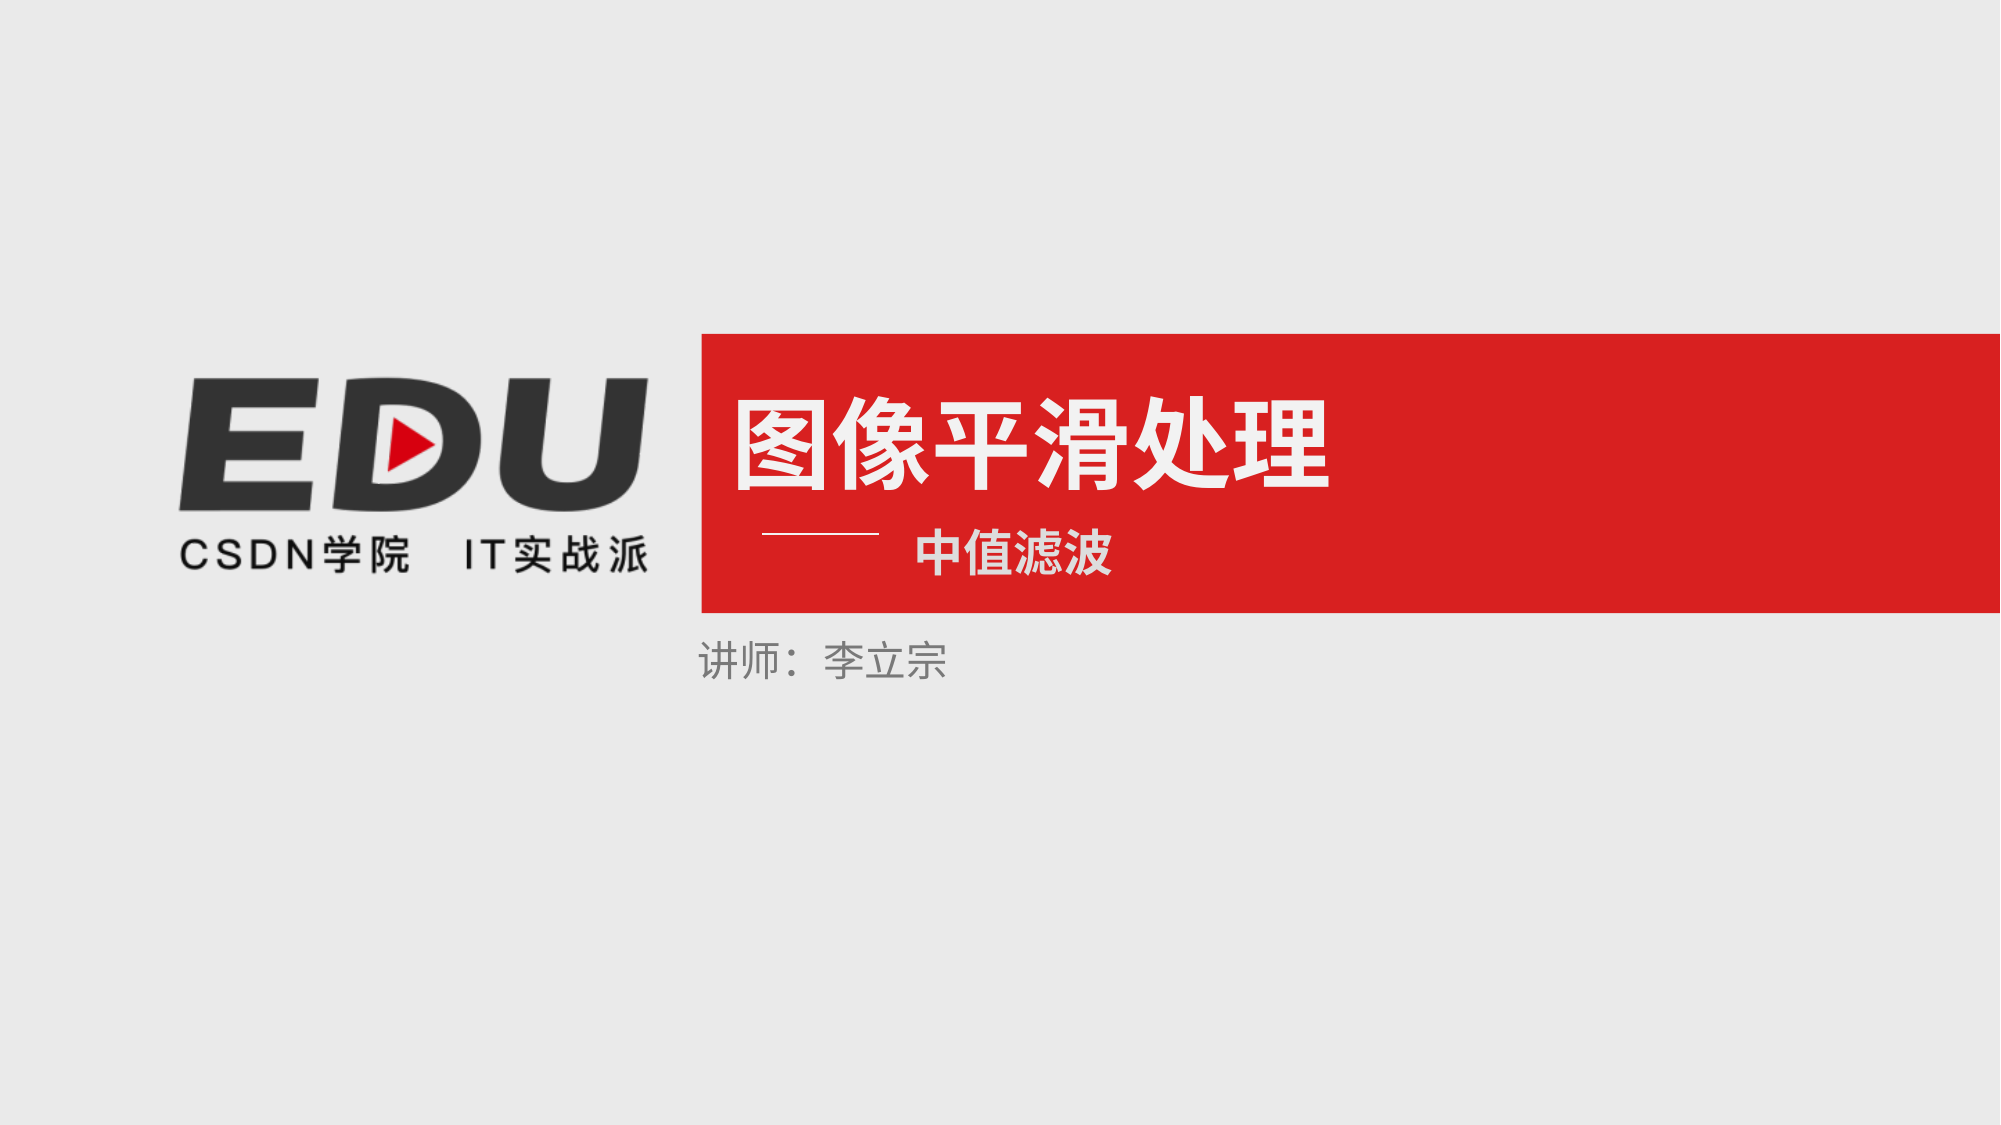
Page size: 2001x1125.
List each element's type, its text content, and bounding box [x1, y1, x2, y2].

list 中值滤波 [905, 491, 1757, 590]
title 图像平滑处理 [716, 373, 2000, 492]
picture [172, 363, 654, 584]
list 讲师：李立宗 [689, 626, 1615, 693]
